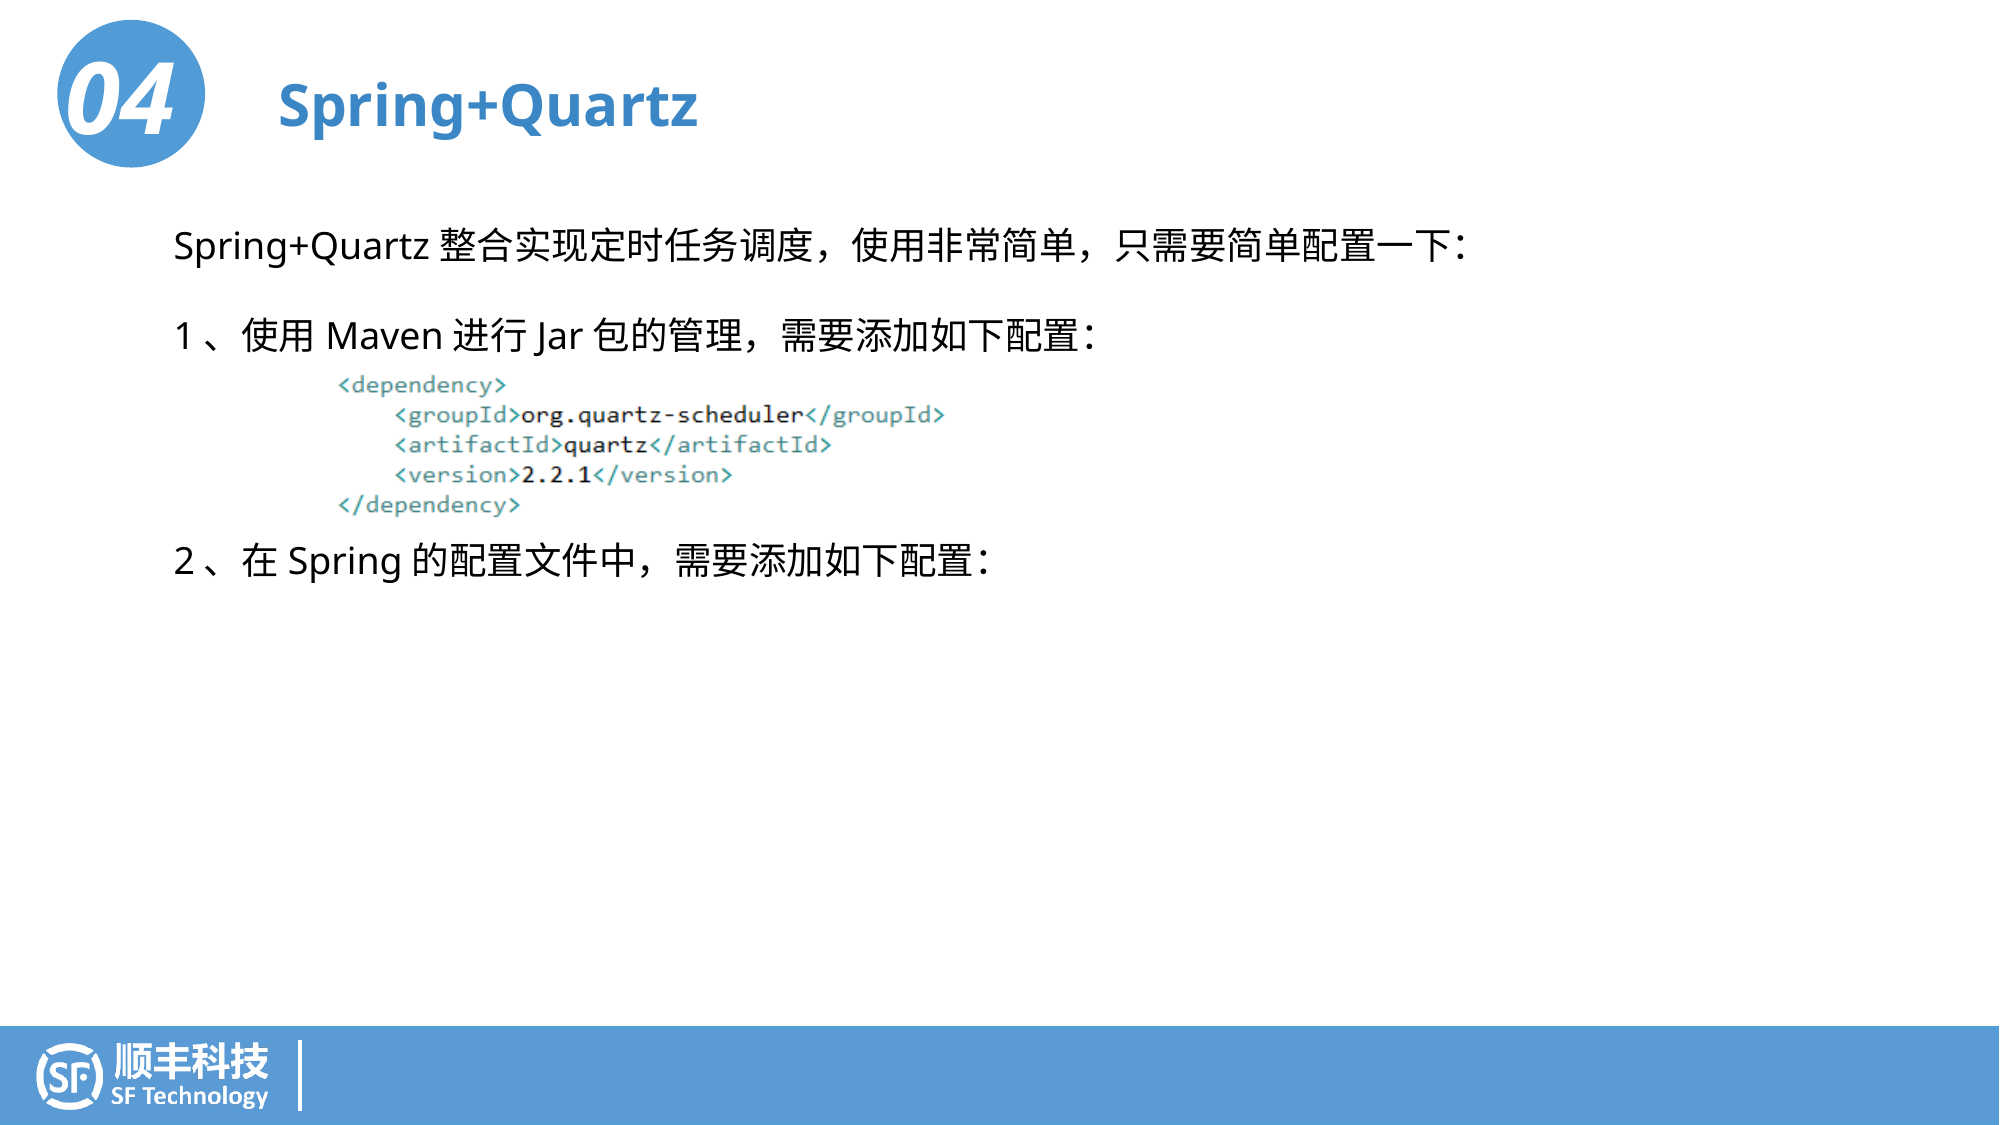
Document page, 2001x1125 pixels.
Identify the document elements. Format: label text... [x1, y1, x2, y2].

picture [34, 1025, 292, 1125]
text_box [99, 18, 164, 26]
picture [313, 369, 985, 522]
text_box [100, 162, 162, 169]
text_box Spring+Quartz [263, 60, 759, 146]
text_box 04 [50, 26, 219, 162]
text_box Spring+Quartz整合实现定时任务调度，使用非常简单，只需要简单配置一下： 1、使用Maven进行Jar包的管理，需要添加如下配置： 2、在Spring的配置文件中，需要添加如下配置： [158, 214, 1811, 860]
